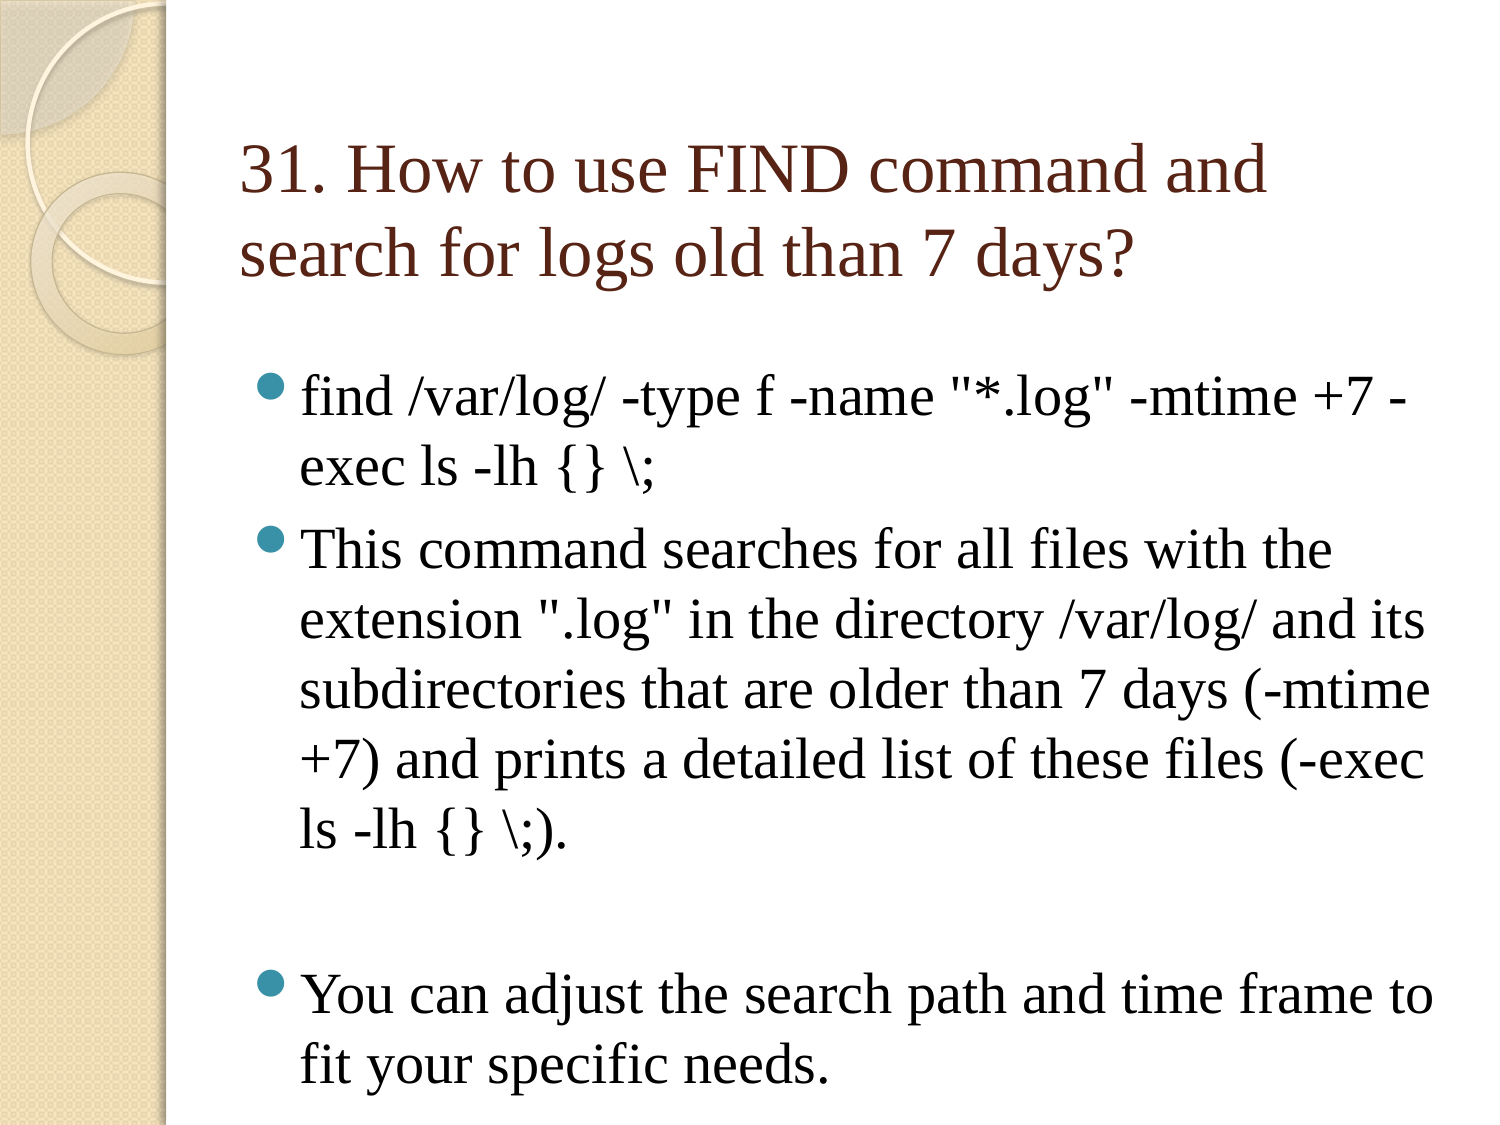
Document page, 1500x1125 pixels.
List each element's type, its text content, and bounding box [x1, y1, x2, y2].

list find /var/log/ -type f -name "*.log" -mtime +7 -exec ls -lh {} \; This command searches for all files with the extension ".log" in the directory /var/log/ and its subdirectories that are older than 7 days (-mtime +7) and prints a detailed list of these files (-exec ls -lh {} \;). You can adjust the search path and time frame to fit your specific needs. [225, 350, 1455, 950]
title 31. How to use FIND command and search for logs old than 7 days? [225, 112, 1455, 300]
